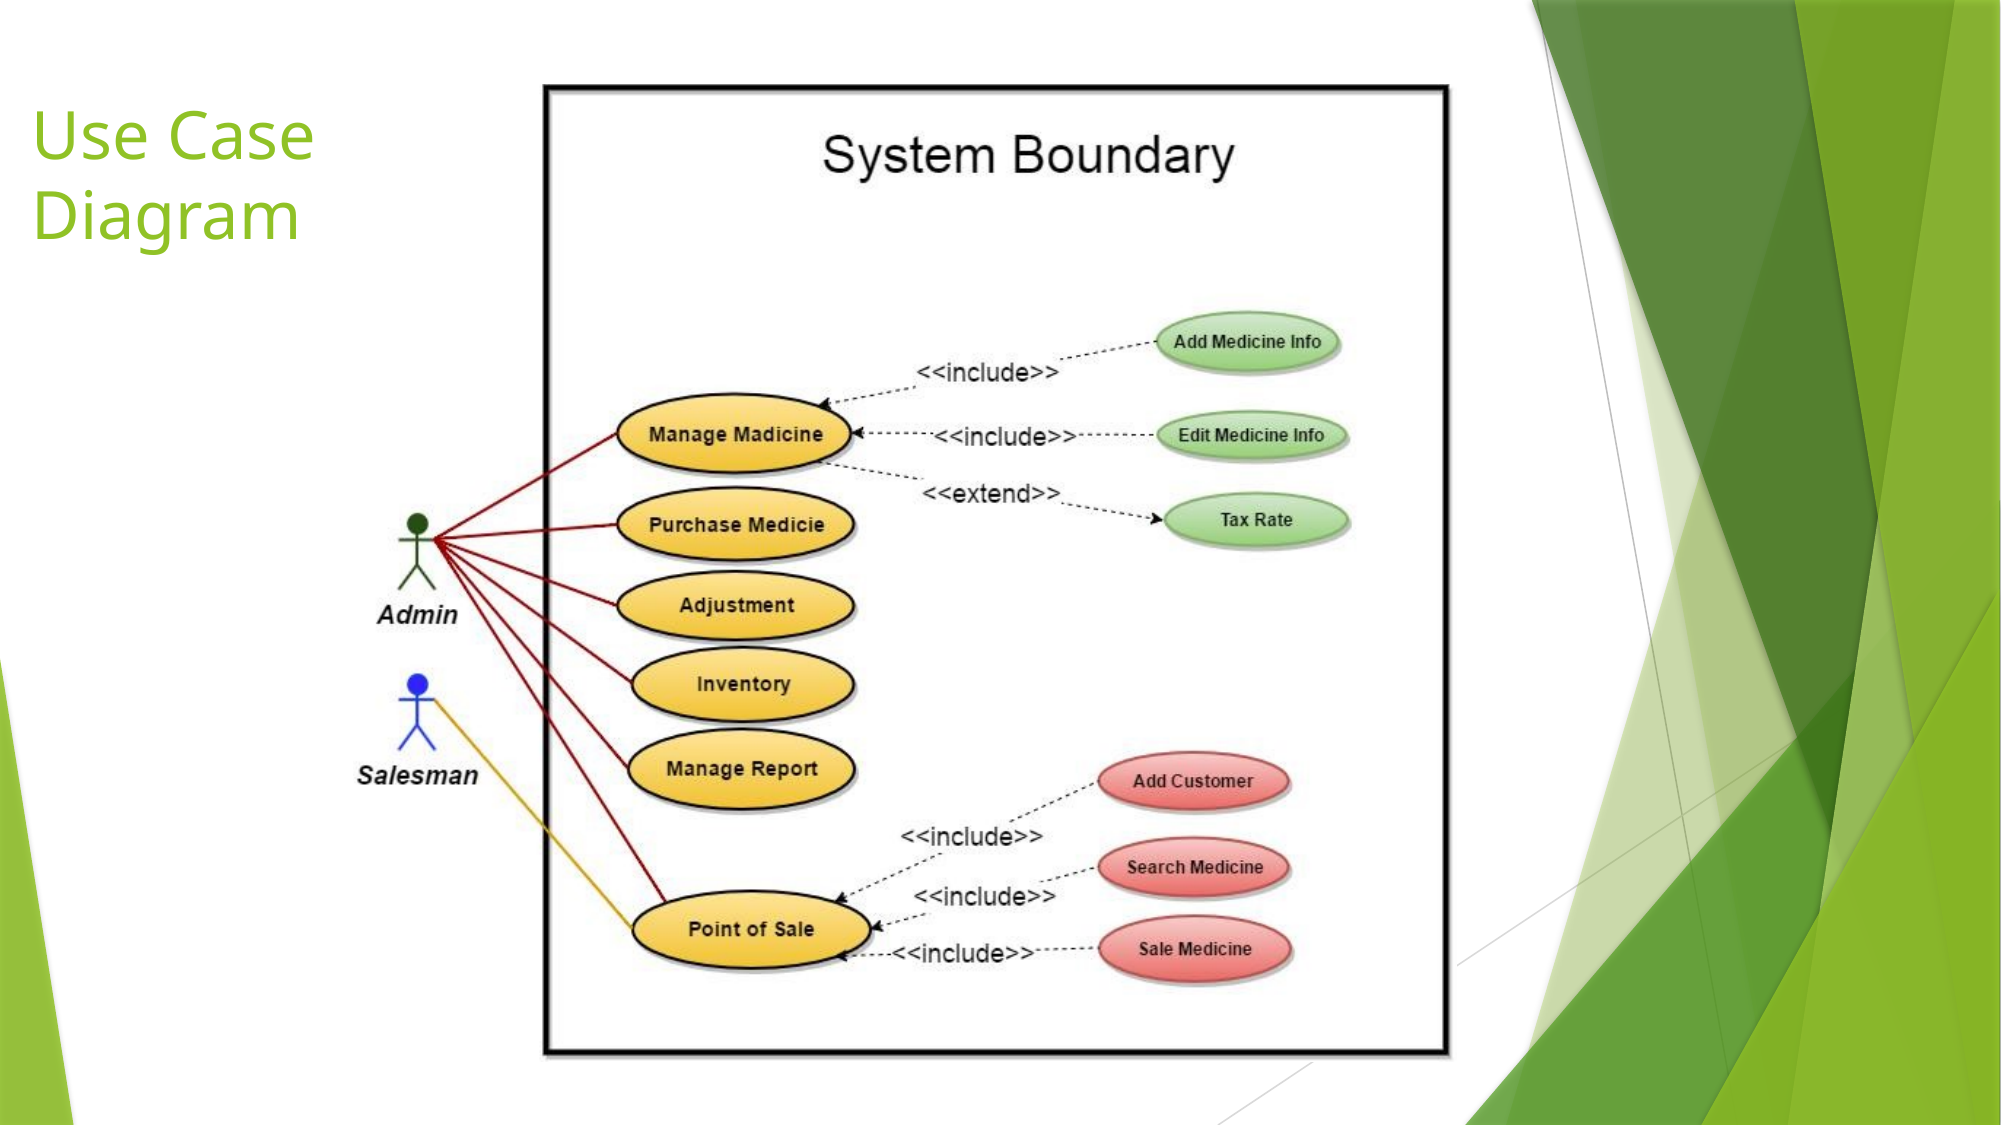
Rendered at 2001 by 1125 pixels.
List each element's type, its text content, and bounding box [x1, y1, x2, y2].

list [352, 84, 1457, 1062]
title Use Case Diagram [16, 84, 351, 317]
